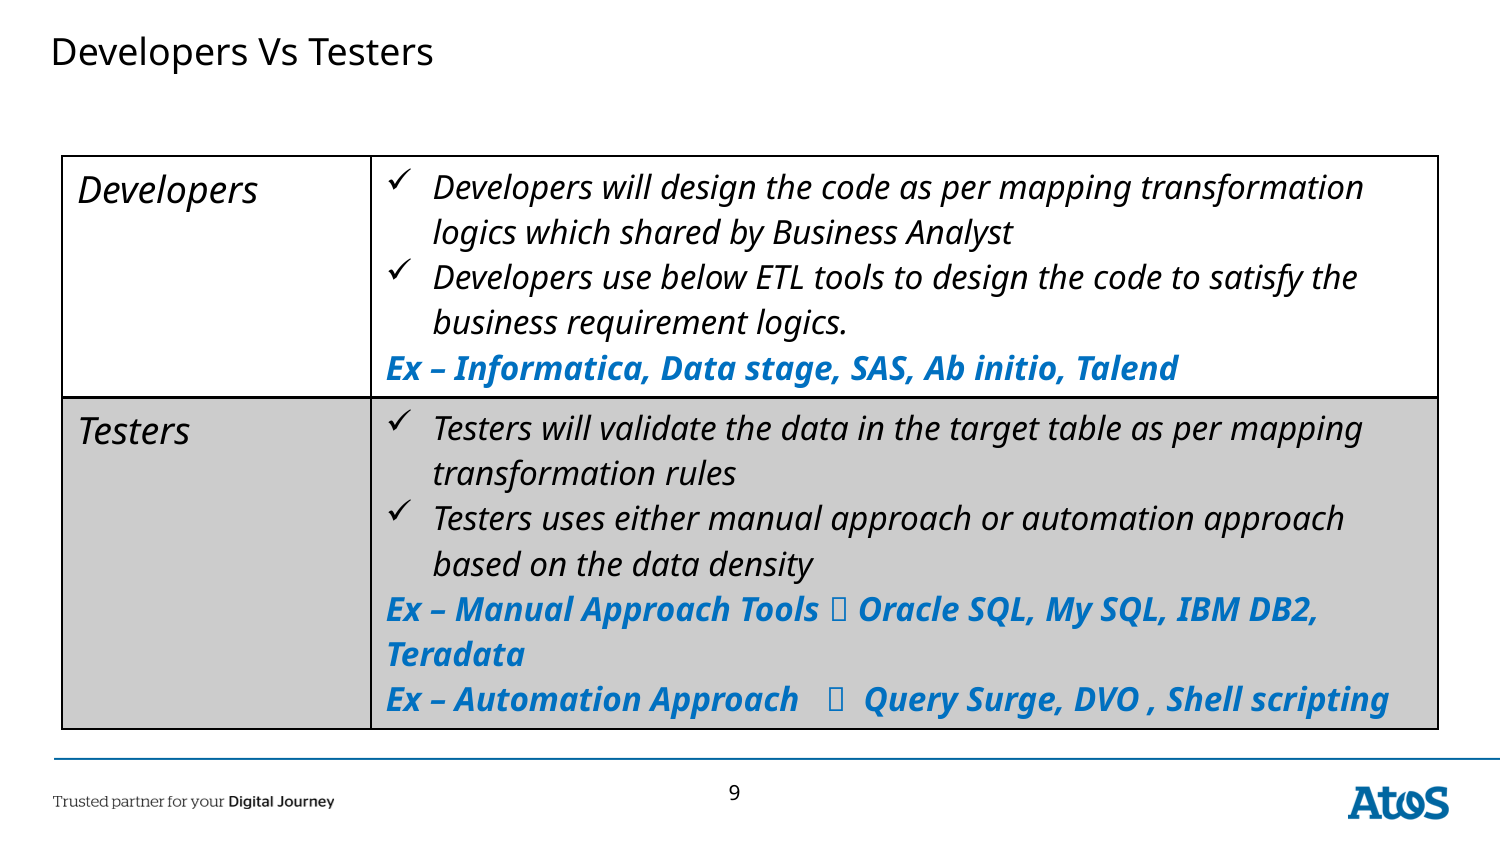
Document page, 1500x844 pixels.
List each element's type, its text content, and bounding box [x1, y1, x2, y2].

text_box [35, 137, 1471, 646]
slide_number 9 [713, 776, 787, 812]
table_cell Testers [63, 399, 370, 728]
table_header Developers will design the code as per mapping transformation logics which shared by Business Analyst Developers use below ETL tools to design the code to satisfy the business requirement logics. Ex – Informatica, Data stage, SAS, Ab initio, Talend [372, 157, 1437, 396]
title Developers Vs Testers [35, 20, 1471, 80]
picture [0, 0, 1500, 844]
table_cell Testers will validate the data in the target table as per mapping transformation rules Testers uses either manual approach or automation approach based on the data density Ex – Manual Approach Tools  Oracle SQL, My SQL, IBM DB2, Teradata Ex – Automation Approach  Query Surge, DVO , Shell scripting [372, 399, 1437, 728]
table_header Developers [63, 157, 370, 396]
